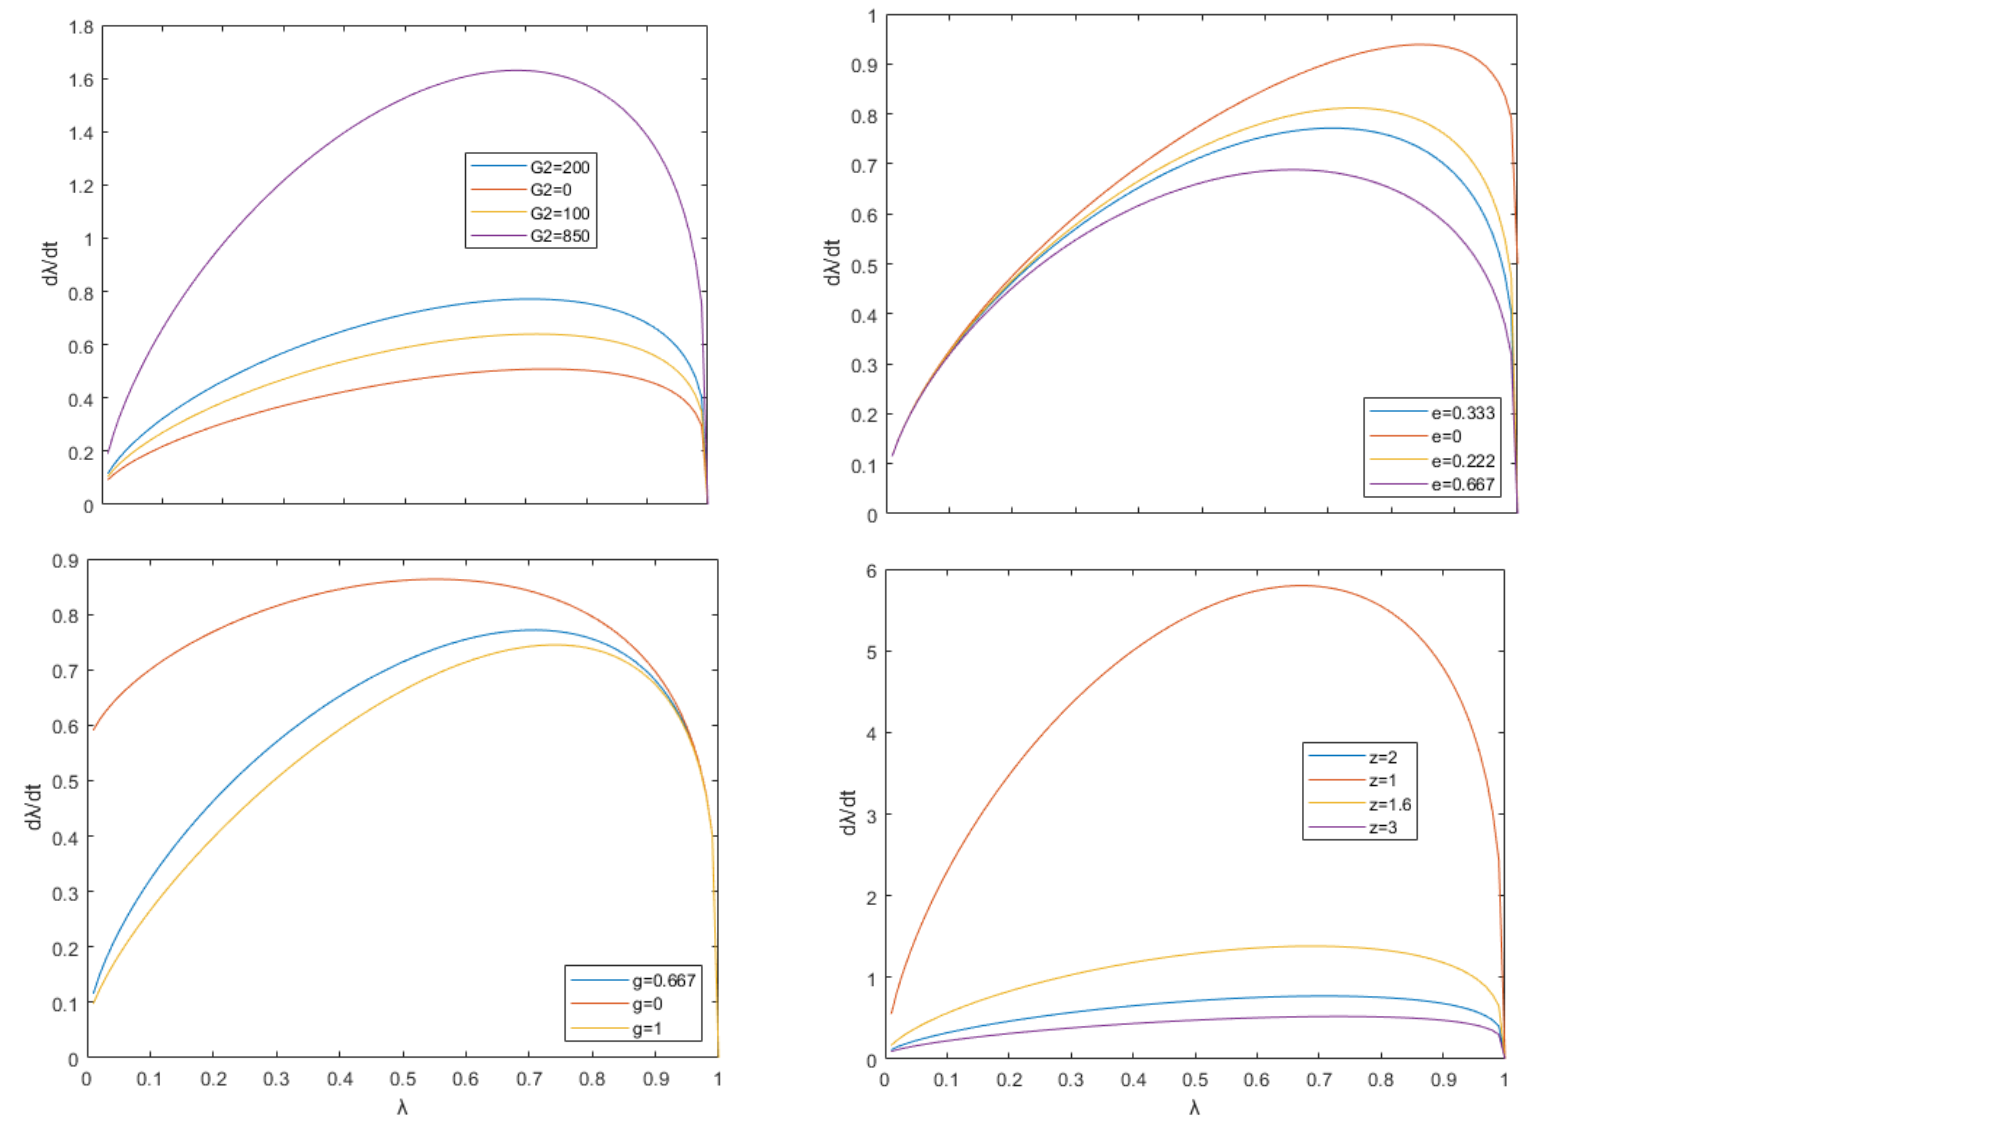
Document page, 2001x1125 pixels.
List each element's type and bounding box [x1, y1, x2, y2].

picture [0, 0, 1595, 1125]
